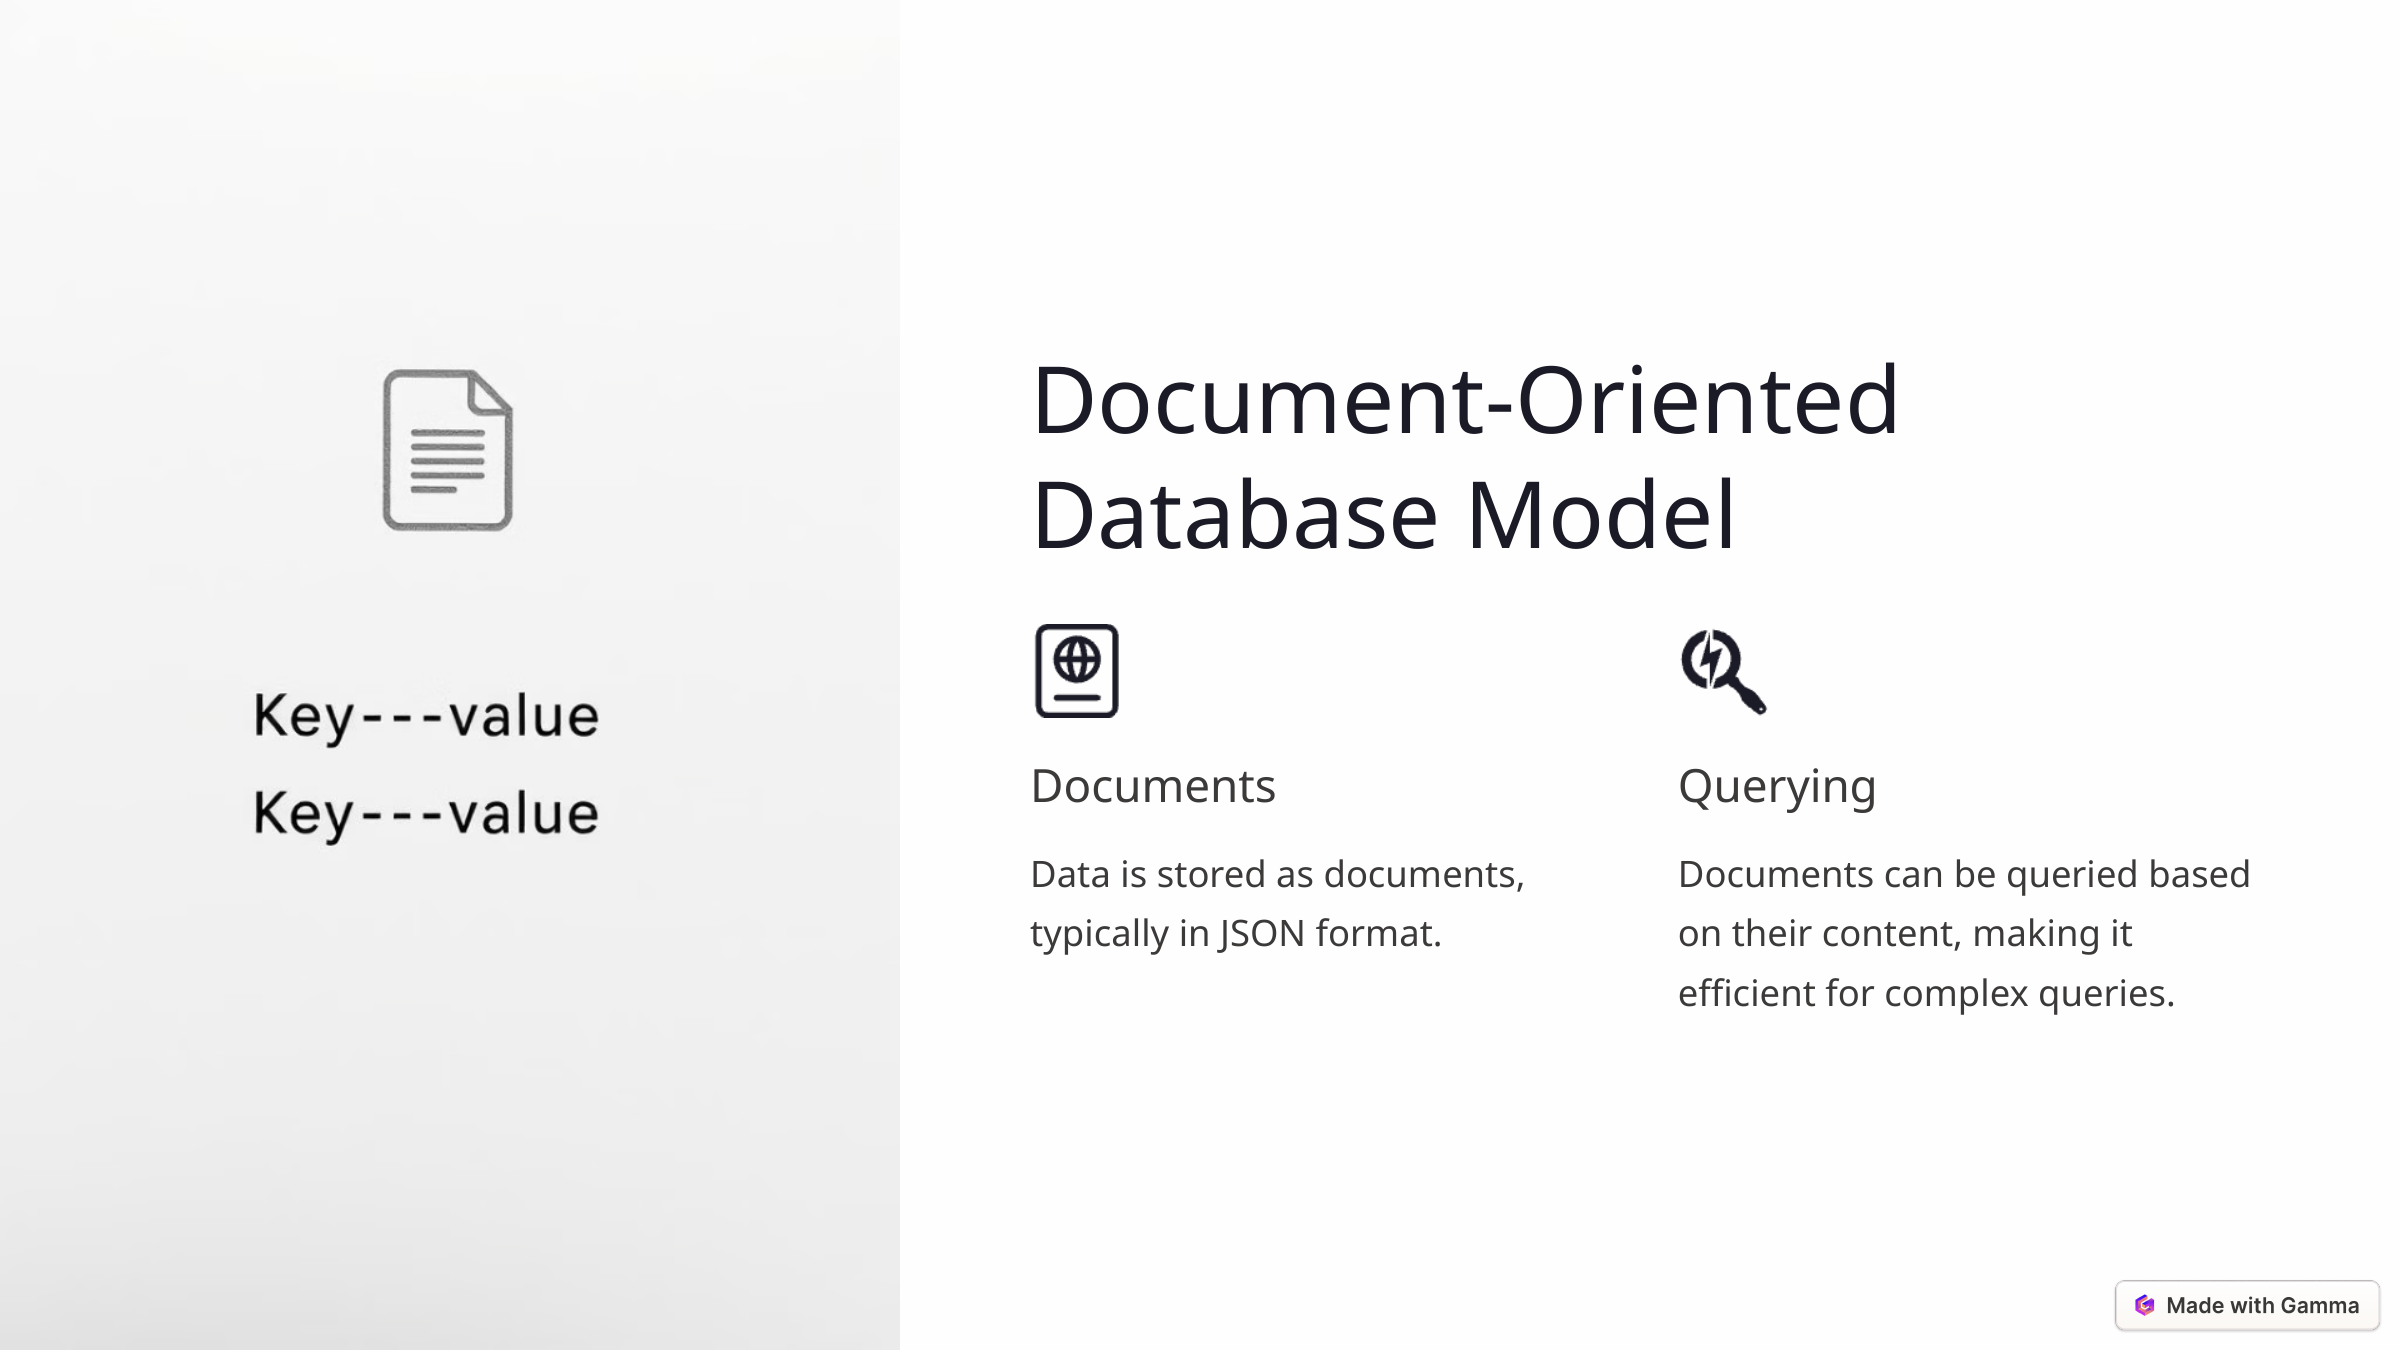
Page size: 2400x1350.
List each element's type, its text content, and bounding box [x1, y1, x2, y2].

text_box Querying [1677, 754, 2143, 813]
picture [1030, 624, 1124, 718]
picture [2106, 1271, 2389, 1339]
picture [0, 0, 900, 1350]
picture [1677, 624, 1771, 718]
text_box Document-Oriented Database Model [1030, 336, 2270, 569]
text_box Documents can be queried based on their content, making it efficient for complex queries. [1677, 835, 2270, 1014]
text_box Data is stored as documents, typically in JSON format. [1030, 835, 1622, 955]
text_box Documents [1030, 754, 1496, 813]
